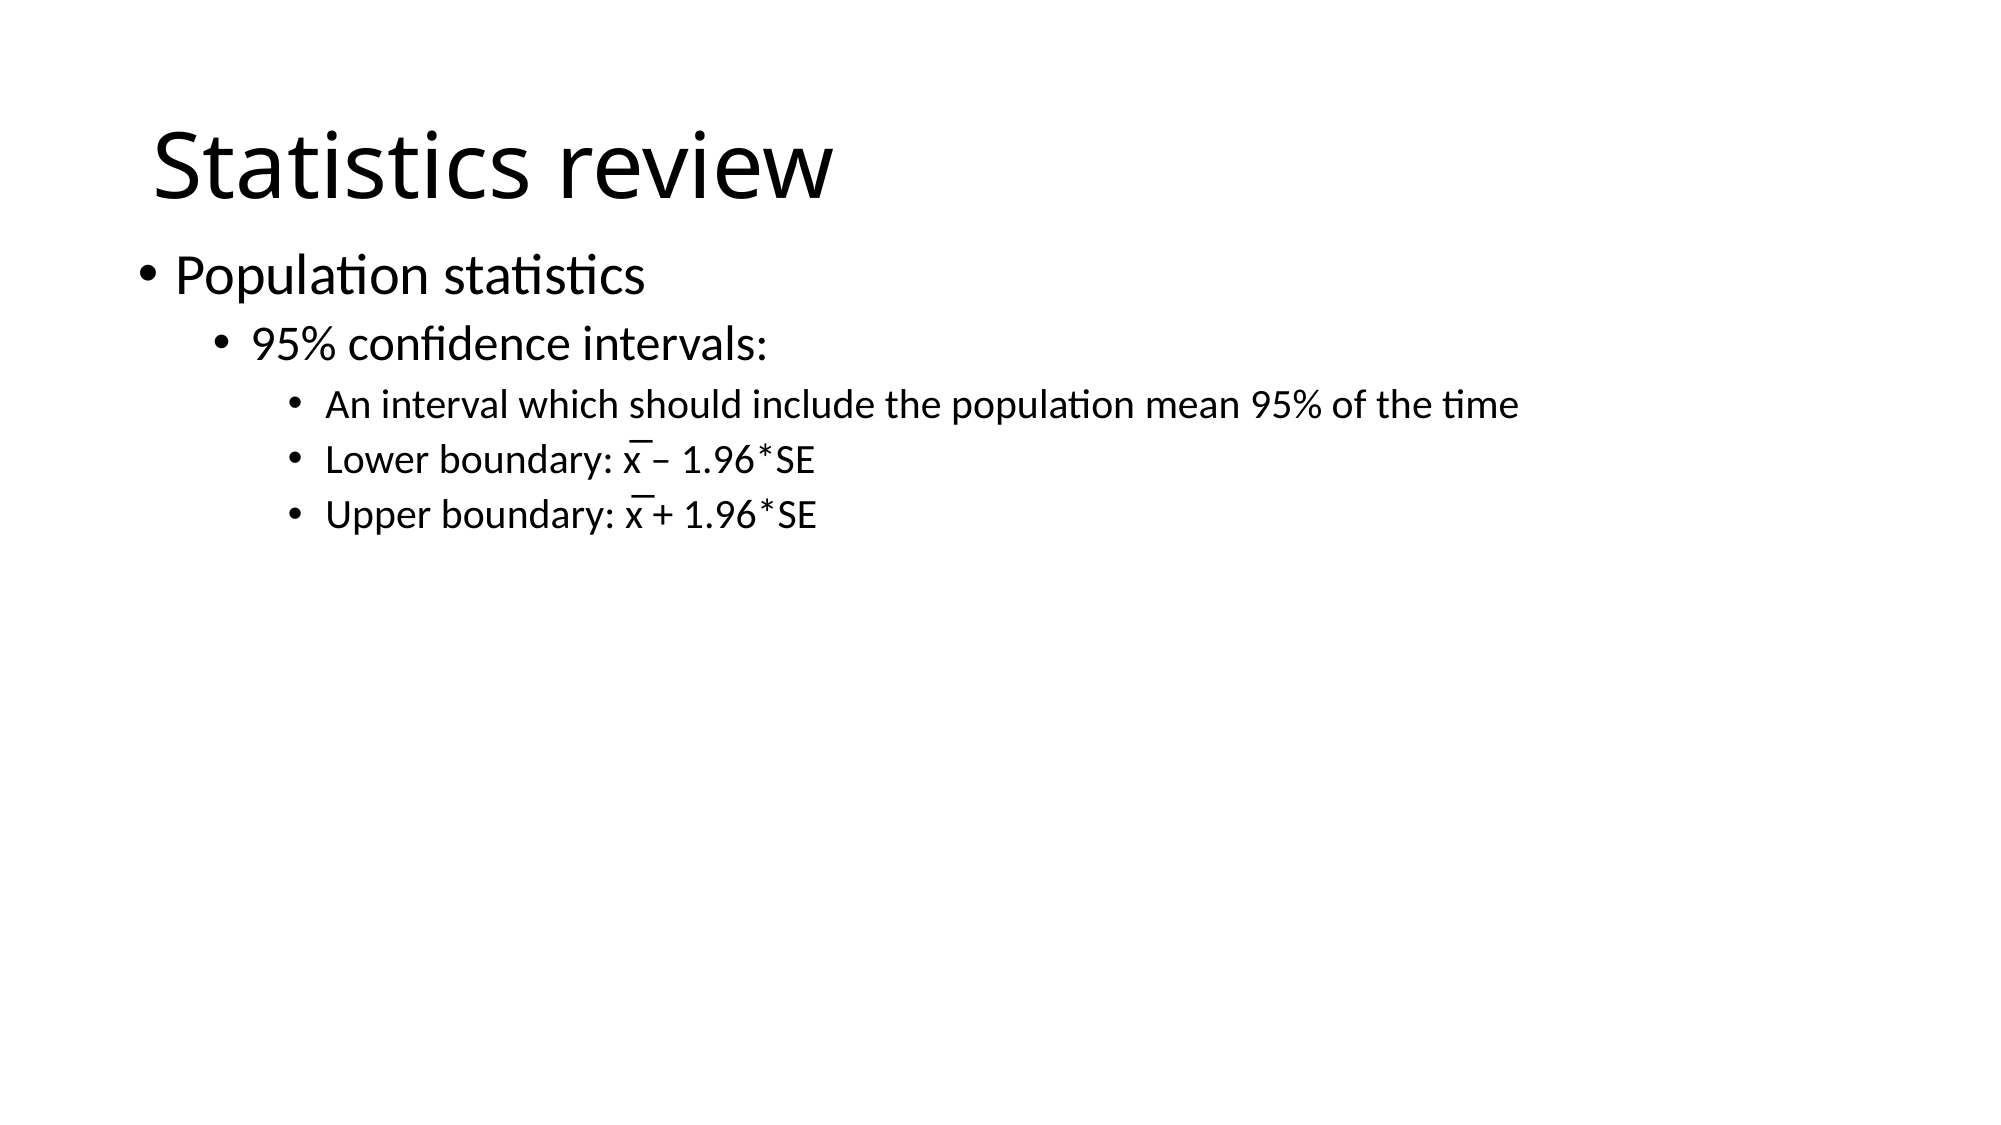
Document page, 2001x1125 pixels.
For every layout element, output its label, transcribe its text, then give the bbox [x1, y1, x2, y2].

list Population statistics 95% confidence intervals: An interval which should include the population mean 95% of the time Lower boundary: x̅ – 1.96*SE Upper boundary: x̅ + 1.96*SE [122, 236, 1940, 1044]
title Statistics review [137, 59, 1863, 236]
